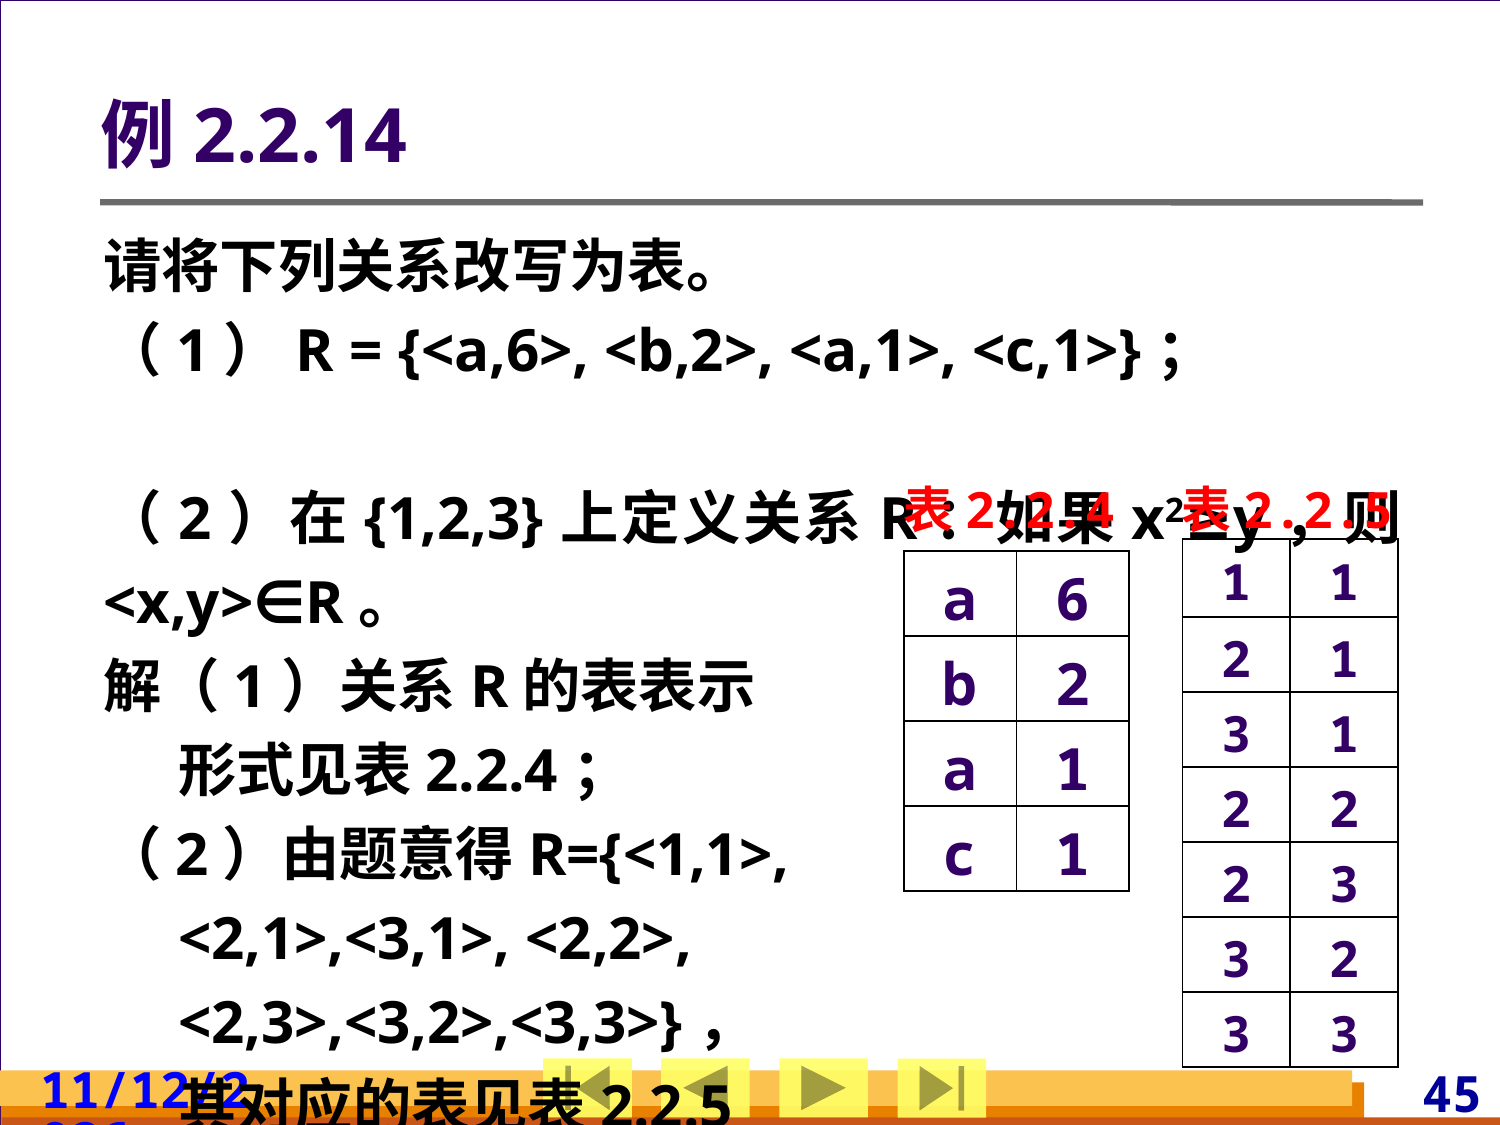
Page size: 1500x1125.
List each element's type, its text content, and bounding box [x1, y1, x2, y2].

table_header 6 [1017, 552, 1128, 635]
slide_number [34, 1057, 88, 1125]
table_cell 3 [1183, 993, 1289, 1066]
table_cell 1 [1017, 807, 1128, 890]
table_cell 1 [1291, 659, 1397, 691]
table_cell b [905, 637, 1016, 720]
table_cell 2 [1291, 918, 1397, 991]
table_cell 3 [1291, 993, 1397, 1066]
table_cell 1 [1291, 693, 1397, 766]
table_cell c [905, 807, 1016, 890]
title 例2.2.14 [100, 36, 1424, 241]
table_cell 3 [1183, 918, 1289, 991]
table_cell 3 [1183, 693, 1289, 766]
list 请将下列关系改写为表。 （1）R = {<a,6>, <b,2>, <a,1>, <c,1>}； （2）在{1,2,3}上定义关系R：如果x2≥y，则<x,y>∈R。 解（1）关系R的表表示 形式见表2.2.4； （2）由题意得R={<1,1>, <2,1>,<3,1>, <2,2>, <2,3>,<3,2>,<3,3>}， 其对应的表见表2.2.5 [88, 207, 1432, 1125]
table_cell 2 [1183, 659, 1289, 691]
table_cell 2 [1017, 637, 1128, 720]
table_cell 2 [1183, 768, 1289, 841]
table_cell 2 [1291, 768, 1397, 841]
text_box 表2.2.5 [1175, 478, 1400, 659]
table_cell 1 [1017, 722, 1128, 805]
text_box 表2.2.4 [891, 478, 1129, 539]
table_cell 2 [1183, 843, 1289, 916]
table_cell 3 [1291, 843, 1397, 916]
table_cell a [905, 722, 1016, 805]
table_header a [905, 552, 1016, 635]
